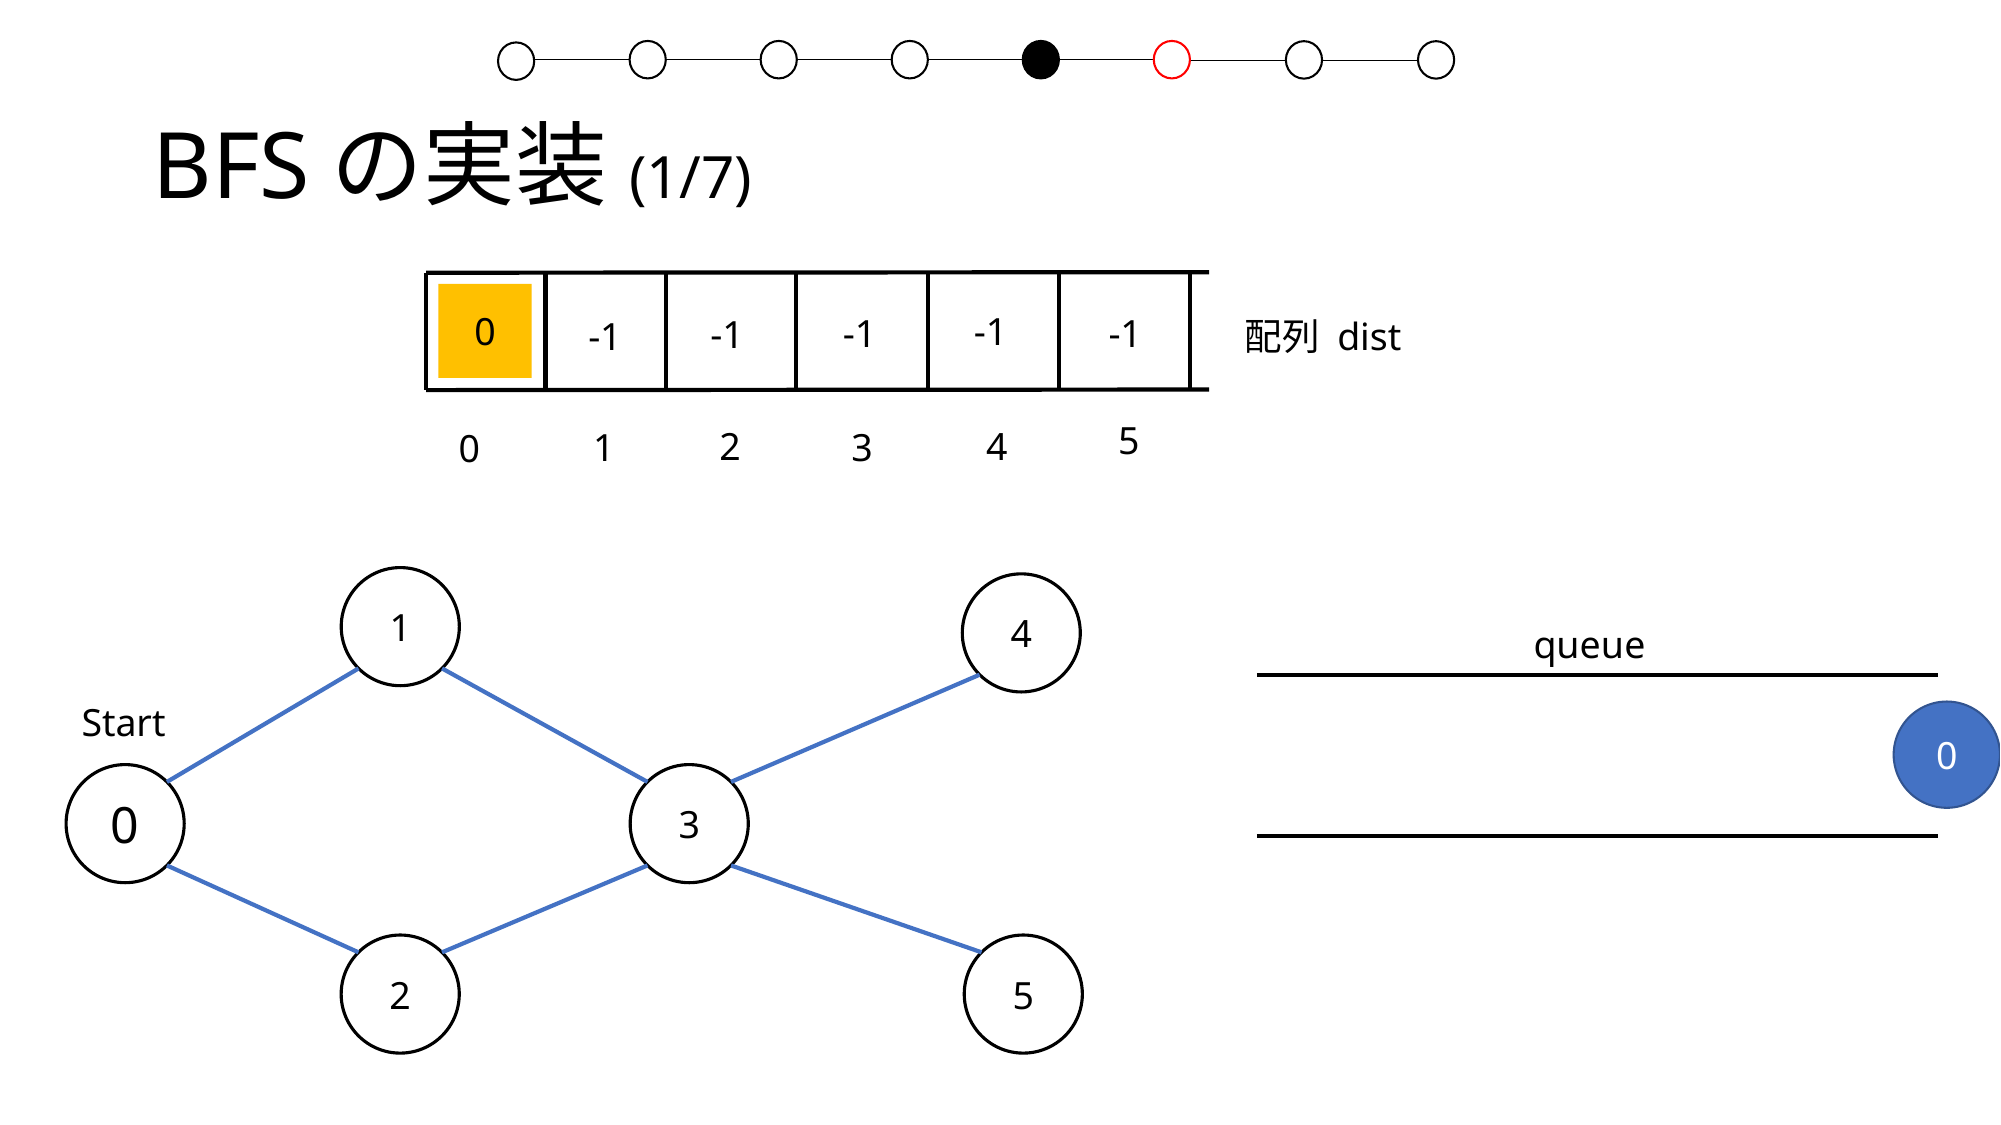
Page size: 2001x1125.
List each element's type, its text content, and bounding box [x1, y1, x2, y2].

text_box -1 [1077, 285, 1173, 381]
text_box 1 [340, 566, 461, 687]
text_box [1284, 40, 1324, 80]
text_box -1 [432, 288, 527, 384]
text_box 4 [961, 572, 1082, 693]
text_box 0 [443, 417, 495, 477]
text_box 5 [1103, 409, 1155, 470]
text_box -1 [812, 285, 907, 381]
text_box [1021, 39, 1060, 80]
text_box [730, 865, 982, 953]
text_box 0 [65, 763, 186, 884]
text_box [496, 41, 536, 81]
text_box 1 [578, 416, 630, 476]
text_box [890, 39, 929, 80]
text_box 2 [704, 415, 756, 476]
text_box 0 [437, 283, 533, 379]
text_box -1 [943, 283, 1038, 379]
text_box [628, 39, 667, 80]
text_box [441, 865, 648, 953]
text_box 配列 dist [1230, 305, 1417, 366]
text_box 2 [340, 933, 461, 1055]
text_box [166, 668, 359, 782]
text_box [166, 865, 359, 953]
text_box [731, 674, 980, 782]
text_box 3 [836, 416, 888, 476]
text_box -1 [680, 285, 775, 381]
text_box 0 [1892, 700, 2000, 809]
text_box 4 [971, 415, 1023, 476]
title BFSの実装(1/7) [137, 59, 1863, 278]
text_box [1152, 39, 1192, 80]
text_box 5 [963, 933, 1084, 1055]
text_box -1 [557, 288, 653, 384]
text_box 3 [629, 763, 750, 884]
text_box Start [66, 691, 166, 752]
text_box queue [1518, 614, 1661, 674]
text_box [759, 39, 798, 80]
text_box [1416, 40, 1456, 80]
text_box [442, 668, 648, 782]
